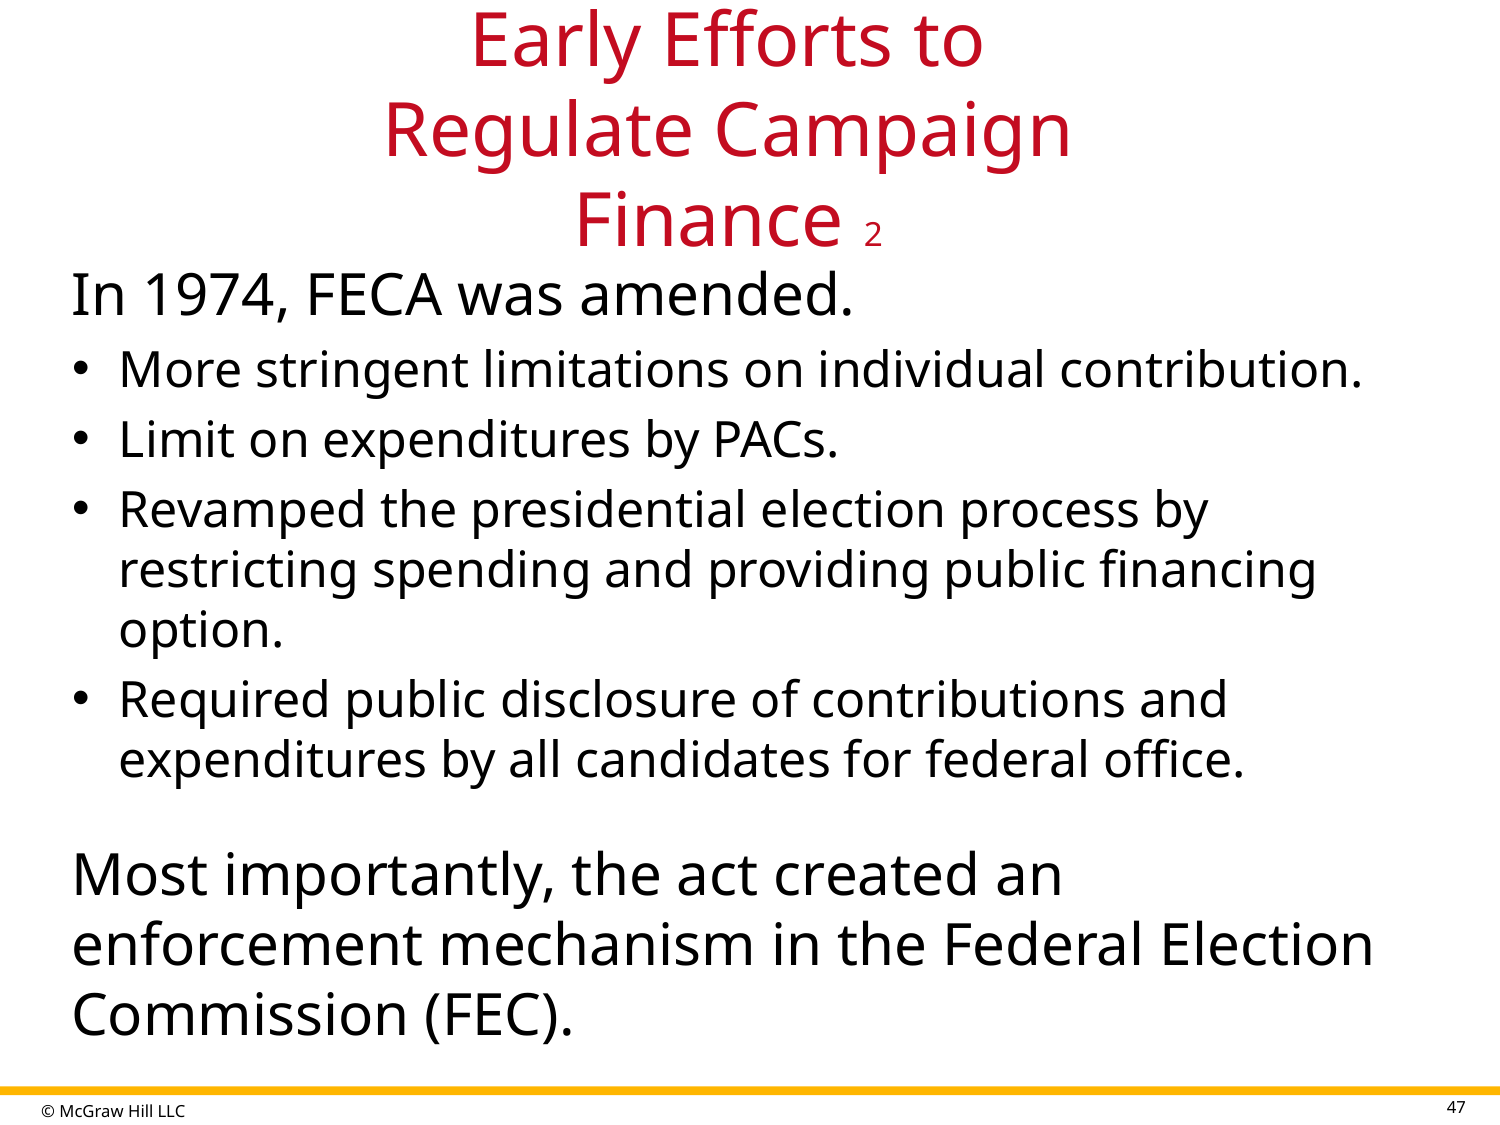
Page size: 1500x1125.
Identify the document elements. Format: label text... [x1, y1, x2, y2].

slide_number 47 [1415, 1094, 1474, 1122]
title Early Efforts to Regulate Campaign Finance 2 [335, 30, 1121, 222]
list In 1974, FECA was amended. More stringent limitations on individual contribution. Limit on expenditures by PACs. Revamped the presidential election process by restricting spending and providing public financing option. Required public disclosure of contributions and expenditures by all candidates for federal office. Most importantly, the act created an enforcement mechanism in the Federal Election Commission (FEC). [56, 249, 1400, 1060]
